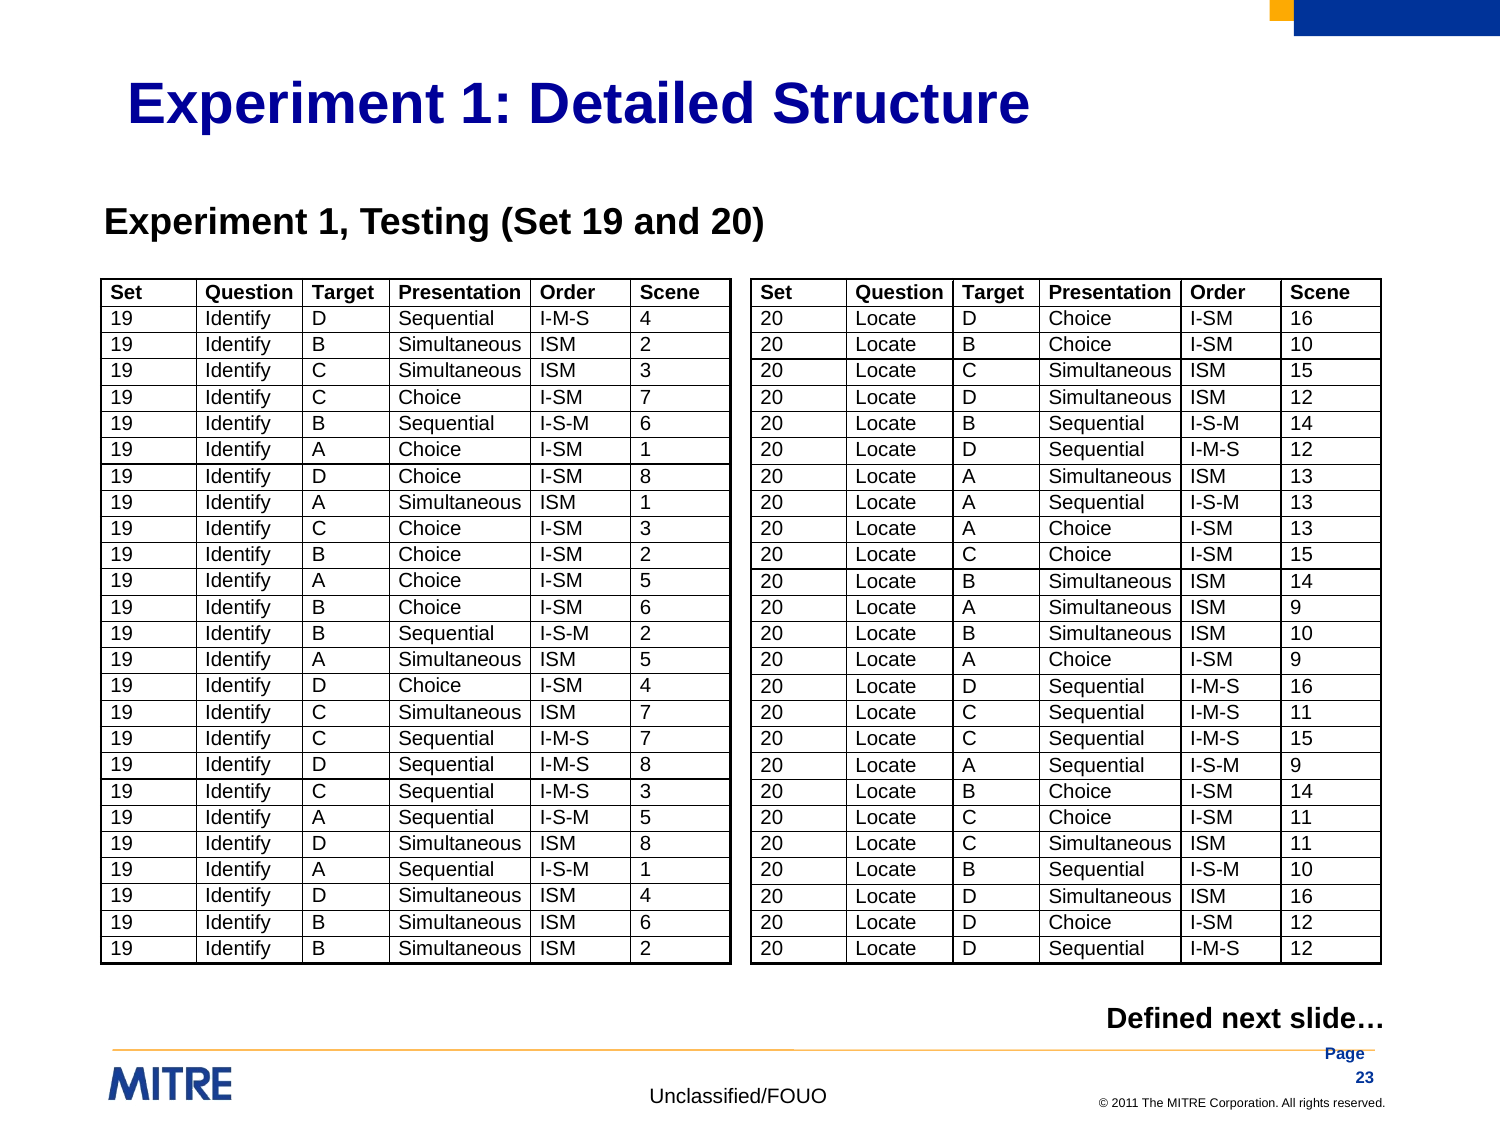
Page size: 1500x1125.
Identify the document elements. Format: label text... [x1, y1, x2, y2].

slide_number Page 23 [1301, 1049, 1390, 1076]
picture [103, 1064, 236, 1106]
title Experiment 1: Detailed Structure [112, 62, 1288, 150]
picture [99, 277, 1500, 988]
text_box Experiment 1, Testing (Set 19 and 20) [88, 182, 781, 249]
text_box Defined next slide… [1091, 997, 1401, 1042]
